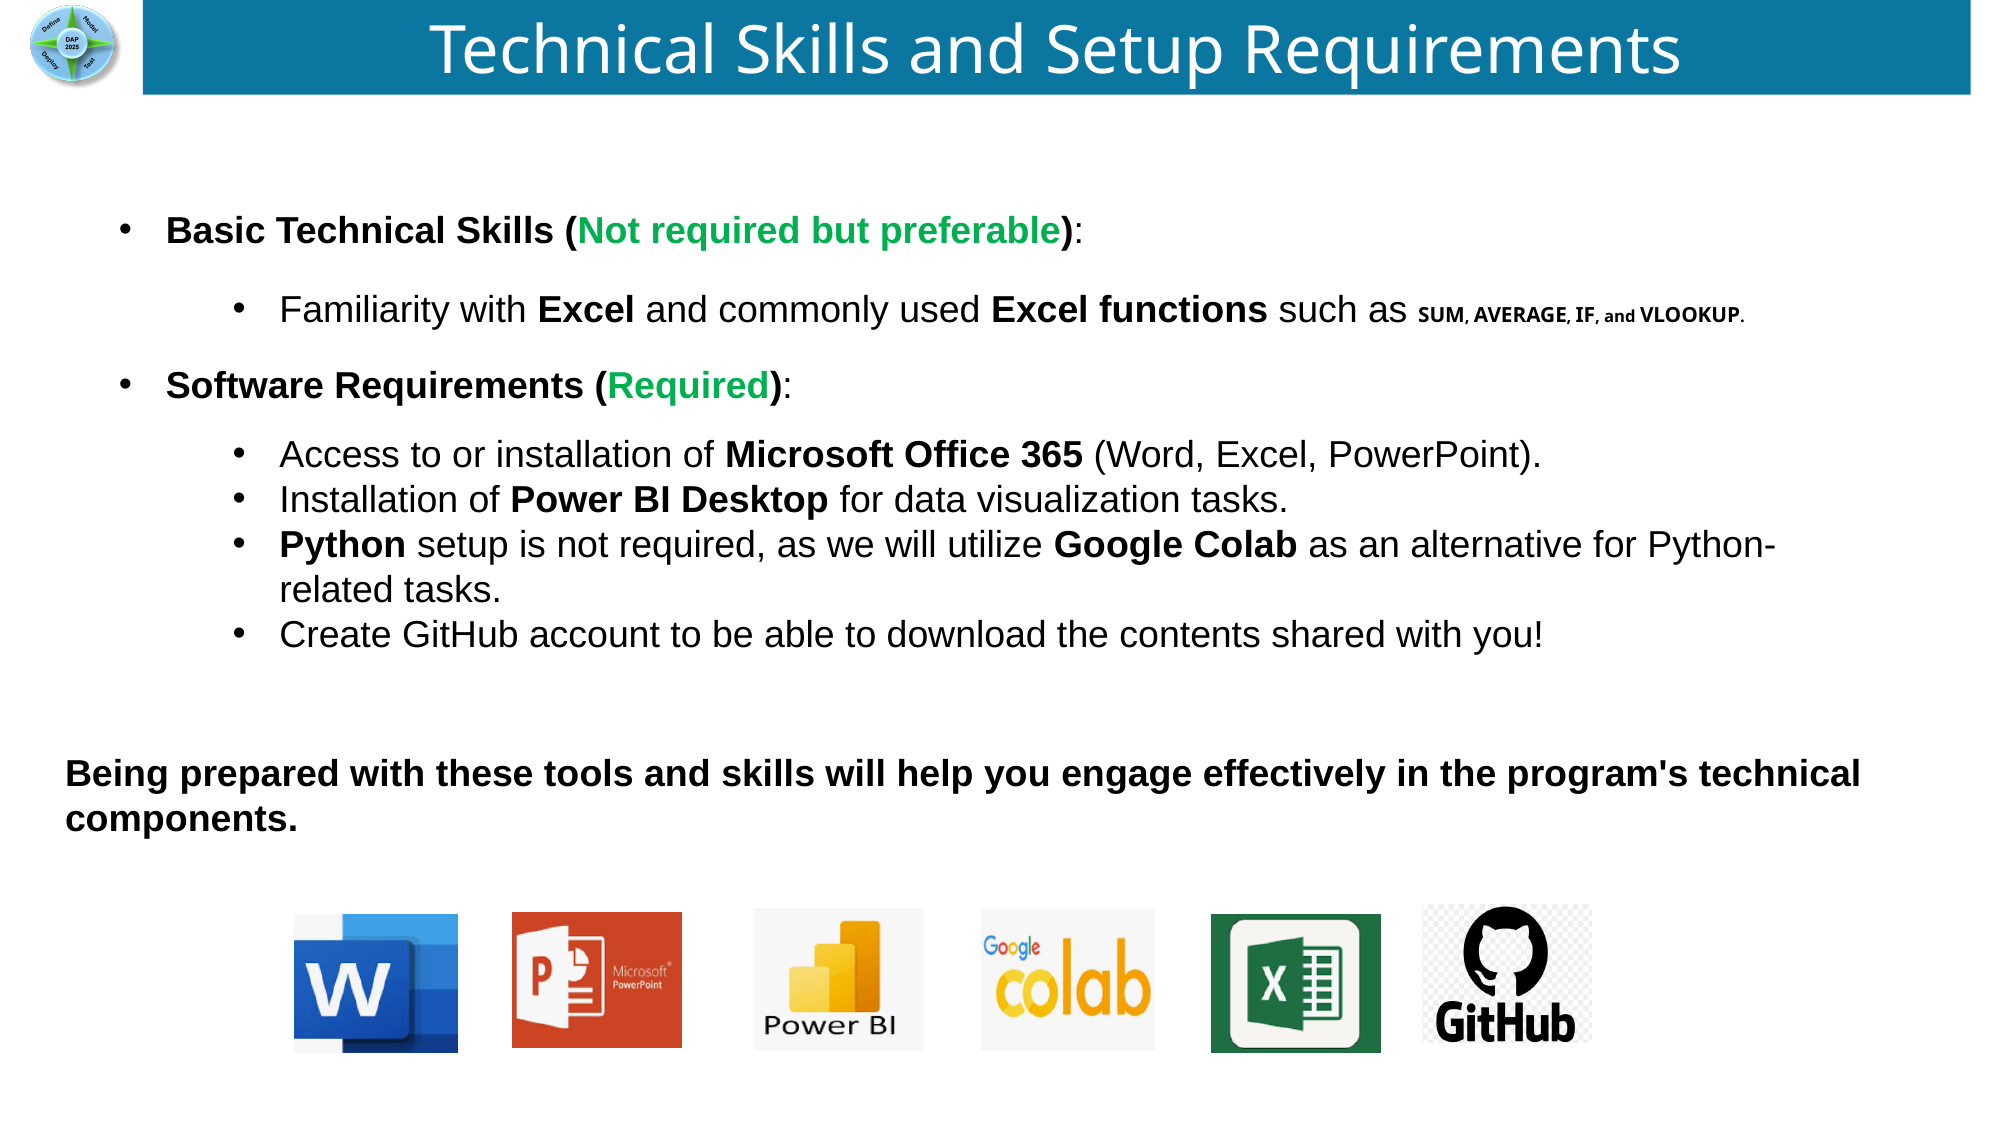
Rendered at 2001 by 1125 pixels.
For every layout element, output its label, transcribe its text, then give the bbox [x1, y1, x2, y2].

text_box Access to or installation of Microsoft Office 365 (Word, Excel, PowerPoint). Installation of Power BI Desktop for data visualization tasks. Python setup is not required, as we will utilize Google Colab as an alternative for Python-related tasks. Create GitHub account to be able to download the contents shared with you! [142, 422, 1891, 663]
picture [1421, 903, 1593, 1043]
text_box Being prepared with these tools and skills will help you engage effectively in the program's technical components. [50, 741, 2000, 847]
picture [512, 911, 682, 1049]
picture [1211, 913, 1382, 1054]
text_box Technical Skills and Setup Requirements [142, 0, 1971, 95]
picture [754, 907, 925, 1051]
picture [28, 3, 126, 93]
text_box Basic Technical Skills (Not required but preferable): [104, 198, 1104, 259]
picture [293, 913, 459, 1054]
text_box Software Requirements (Required): [104, 353, 1104, 414]
picture [980, 909, 1155, 1051]
text_box Familiarity with Excel and commonly used Excel functions such as SUM, AVERAGE, IF, and VLOOKUP. [142, 278, 1837, 338]
